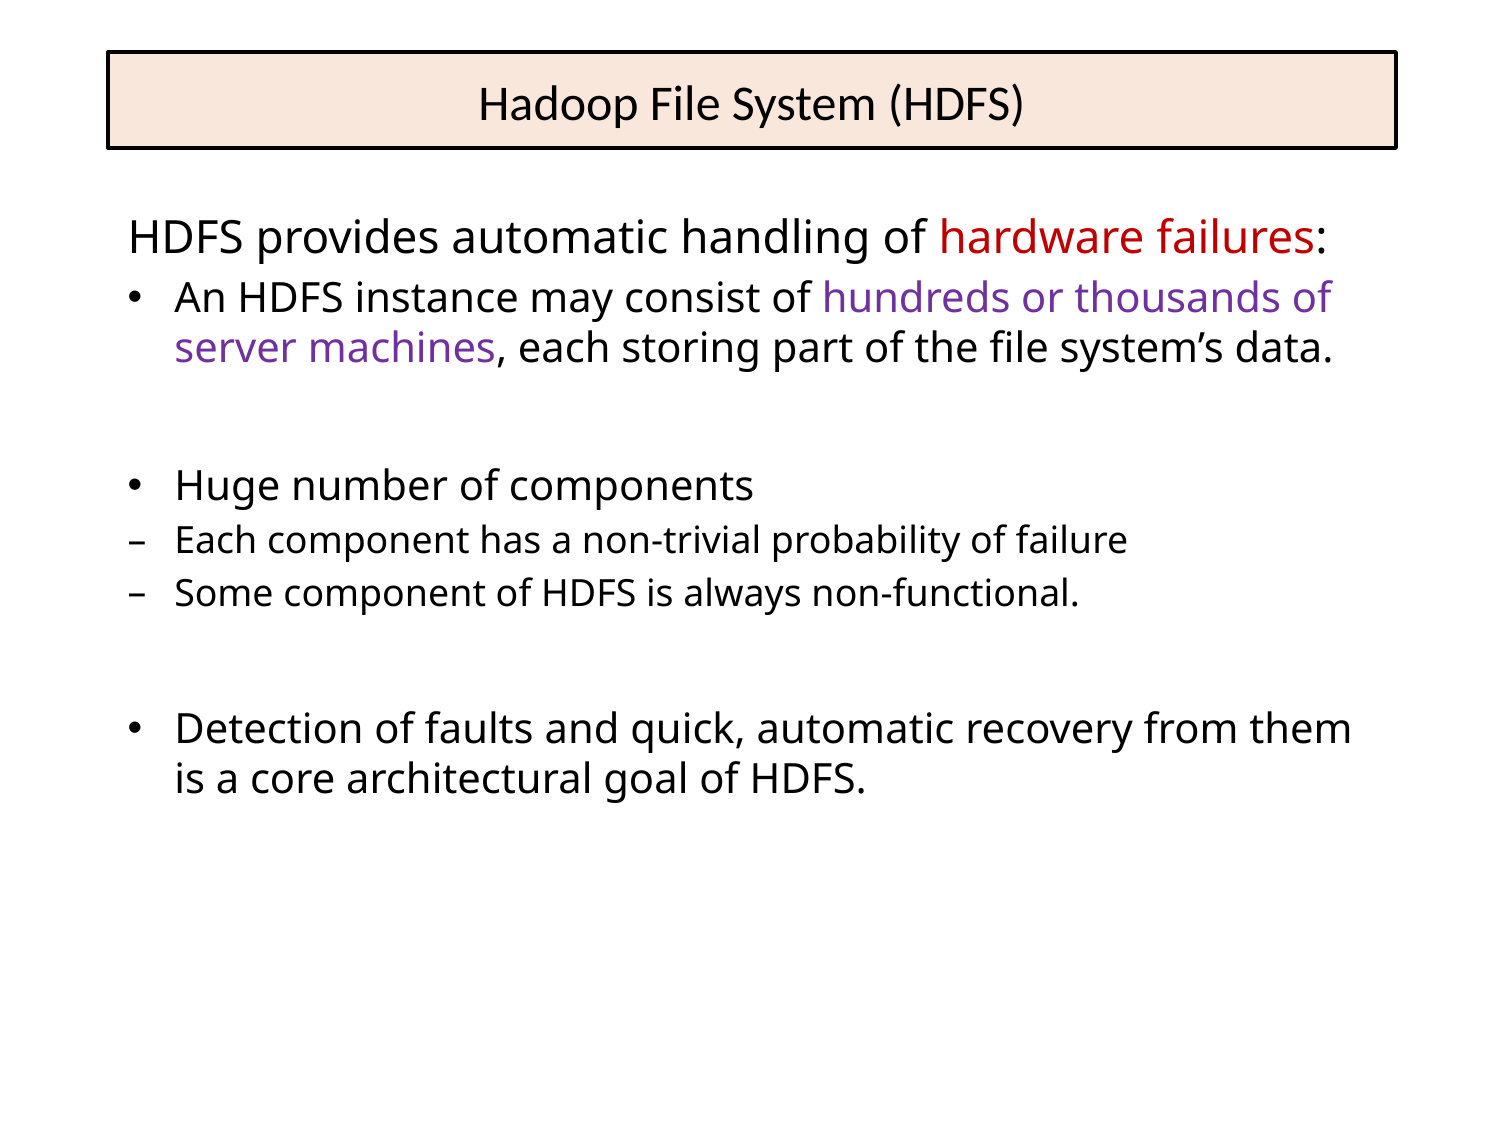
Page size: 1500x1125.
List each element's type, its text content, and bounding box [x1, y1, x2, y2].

title Hadoop File System (HDFS) [106, 50, 1398, 150]
list HDFS provides automatic handling of hardware failures: An HDFS instance may consist of hundreds or thousands of server machines, each storing part of the file system’s data. Huge number of components Each component has a non-trivial probability of failure Some component of HDFS is always non-functional. Detection of faults and quick, automatic recovery from them is a core architectural goal of HDFS. [112, 200, 1388, 875]
